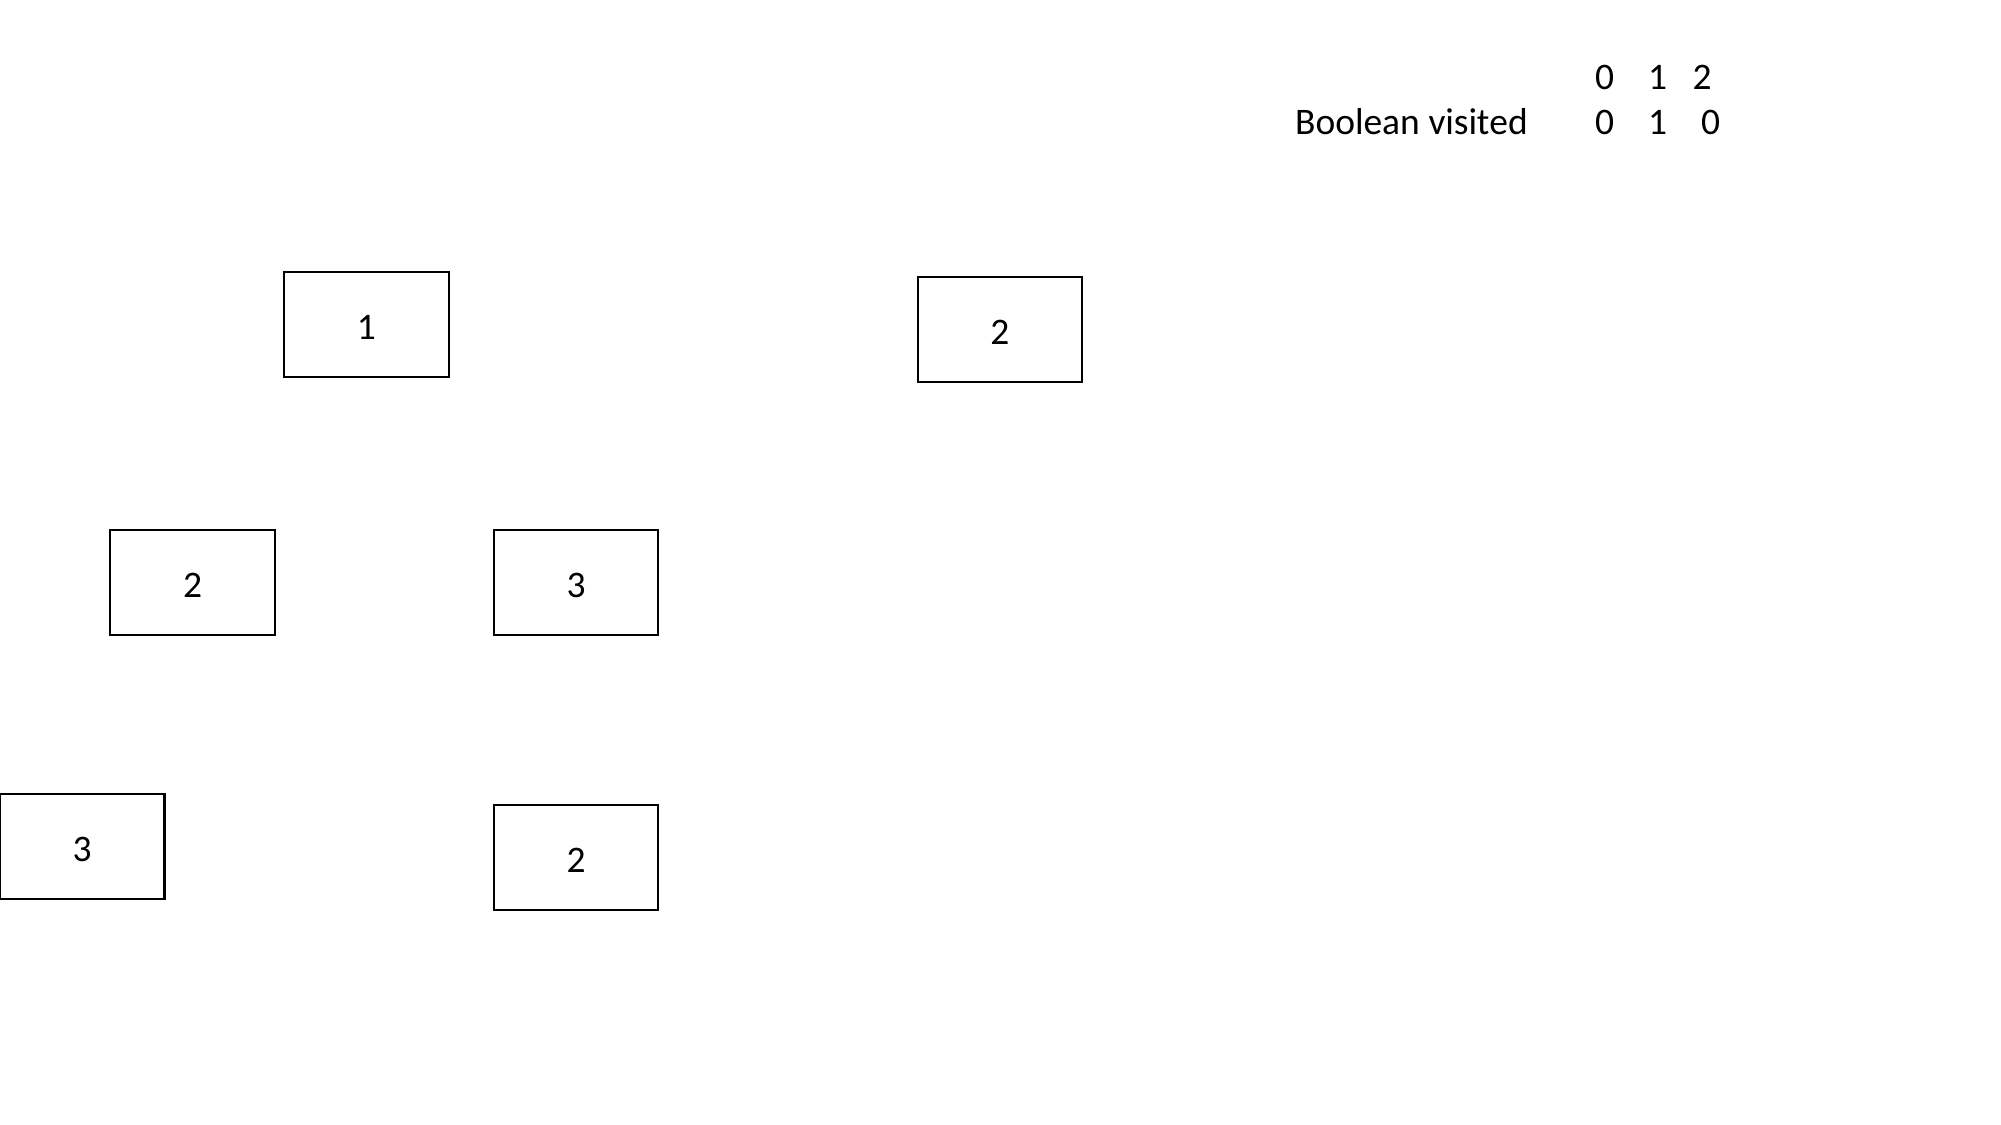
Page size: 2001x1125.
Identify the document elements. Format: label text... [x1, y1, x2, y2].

text_box 2 [917, 276, 1083, 383]
text_box 2 [493, 804, 659, 911]
text_box 2 [109, 529, 276, 636]
text_box 0 1 2 Boolean visited 0 1 0 [1280, 0, 1956, 150]
text_box 3 [0, 793, 166, 900]
text_box 3 [493, 529, 659, 636]
text_box 1 [283, 271, 450, 378]
